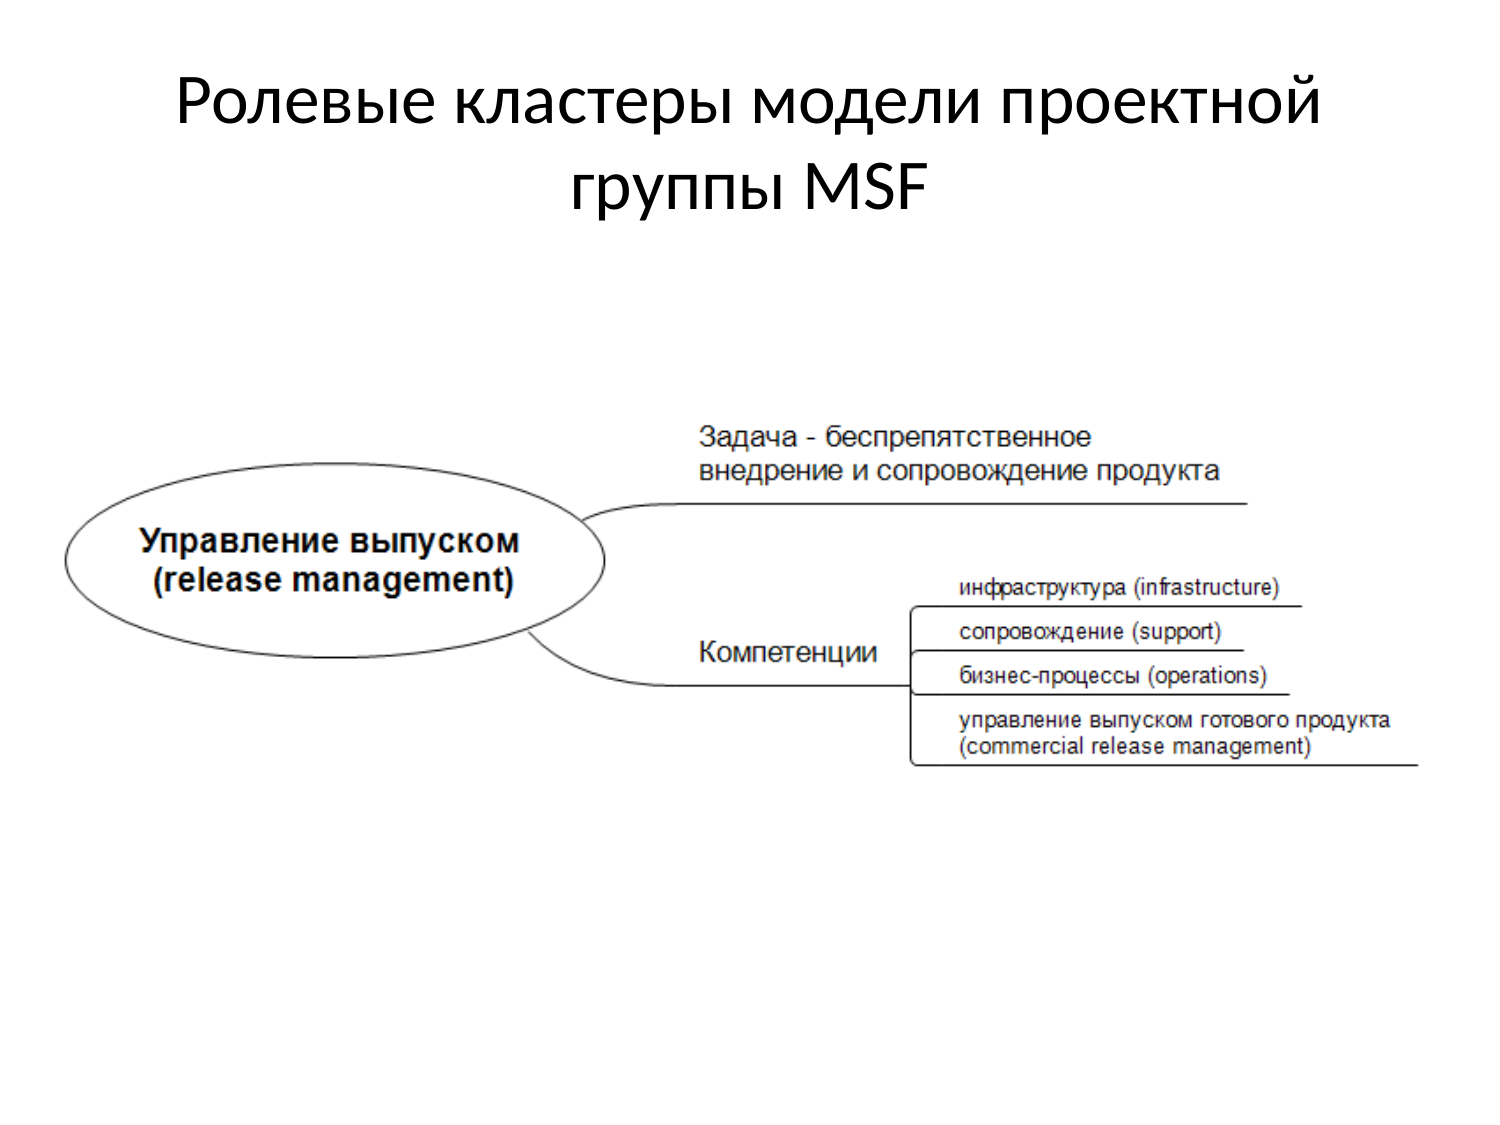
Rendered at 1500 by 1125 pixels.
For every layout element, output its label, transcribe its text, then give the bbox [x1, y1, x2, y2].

text_box Ролевые кластеры модели проектной группы MSF [74, 45, 1425, 233]
picture [36, 378, 1448, 793]
